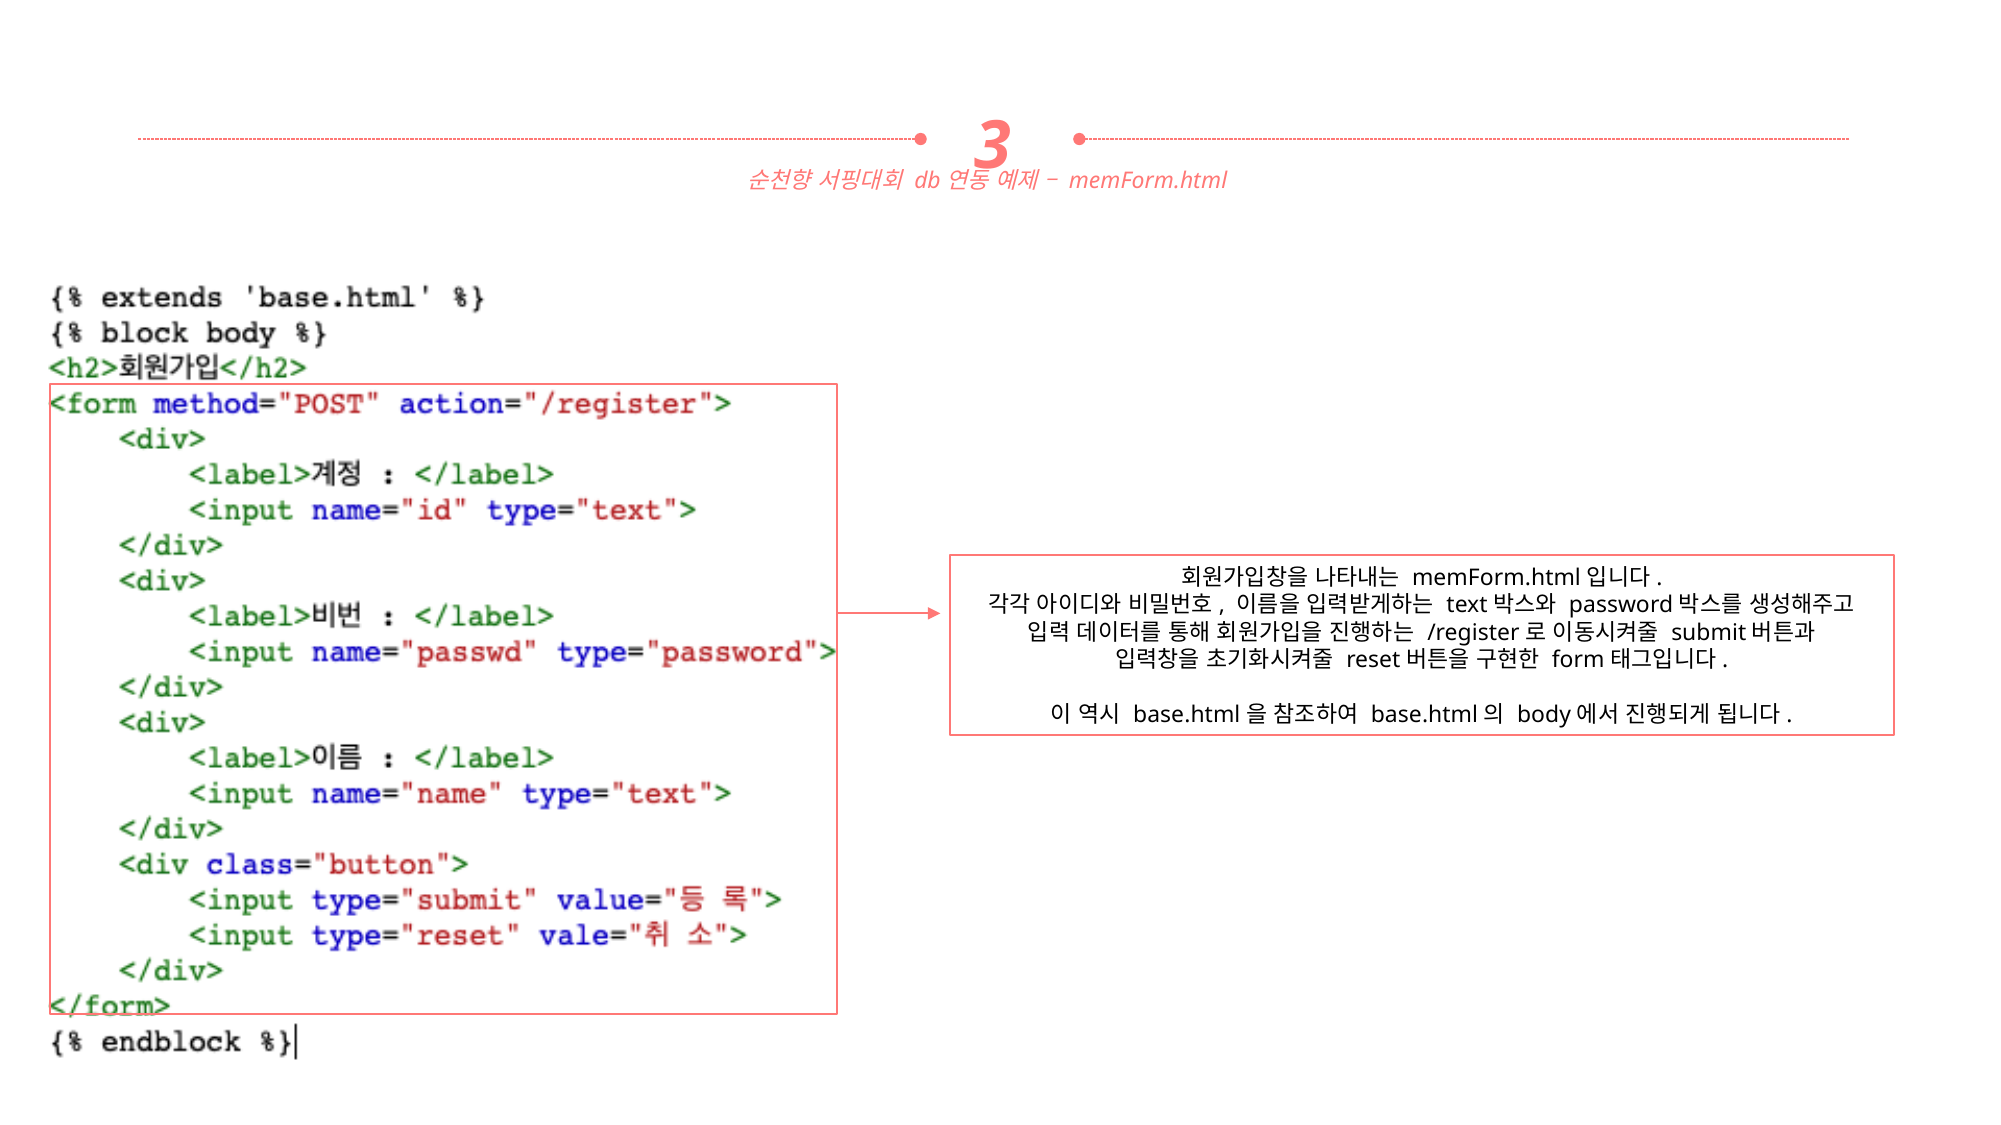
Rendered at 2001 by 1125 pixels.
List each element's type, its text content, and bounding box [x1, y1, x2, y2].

text_box 회원가입창을 나타내는 memForm.html입니다. 각각 아이디와 비밀번호, 이름을 입력받게하는 text박스와 password박스를 생성해주고 입력 데이터를 통해 회원가입을 진행하는 /register로 이동시켜줄 submit버튼과 입력창을 초기화시켜줄 reset버튼을 구현한 form태그입니다. 이 역시 base.html을 참조하여 base.html의 body에서 진행되게 됩니다. [949, 555, 1894, 735]
text_box 3 [606, 54, 1380, 157]
text_box 순천향 서핑대회 db연동 예제 – memForm.html [125, 157, 1850, 201]
picture [47, 278, 848, 1065]
